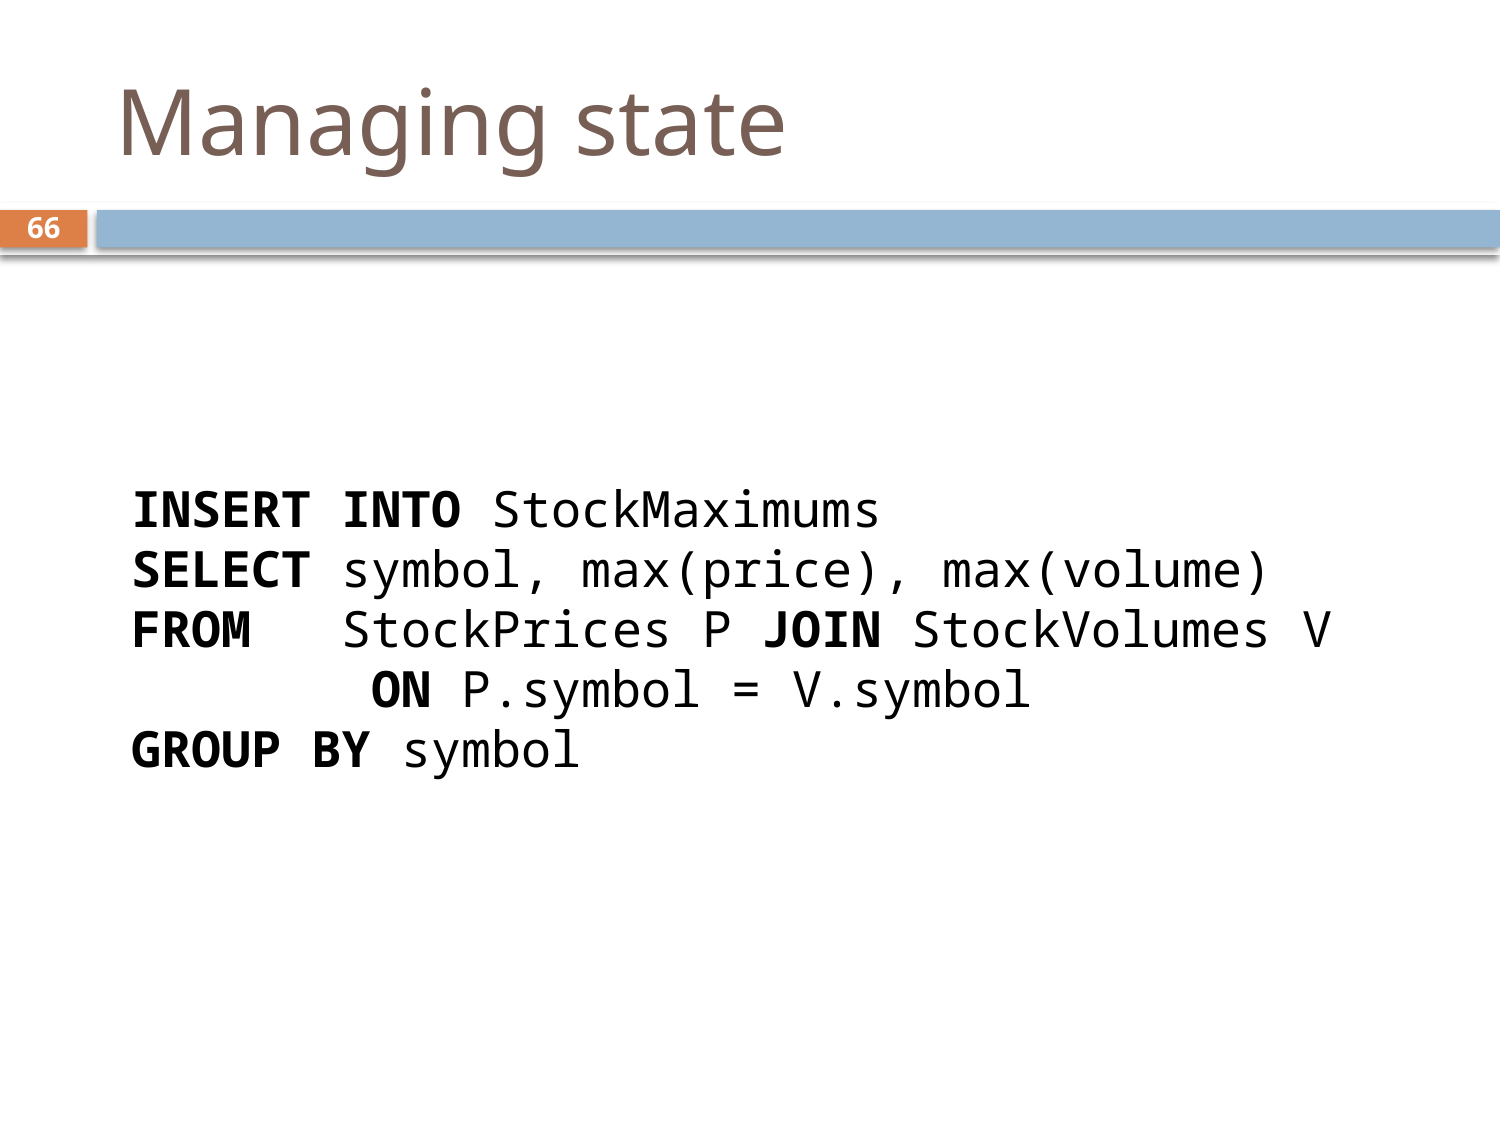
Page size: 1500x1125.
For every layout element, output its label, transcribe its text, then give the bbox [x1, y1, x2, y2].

slide_number 66 [0, 208, 88, 249]
title Managing state [100, 37, 1438, 200]
text_box INSERT INTO StockMaximums SELECT symbol, max(price), max(volume) FROM StockPrices P JOIN StockVolumes V ON P.symbol = V.symbol GROUP BY symbol [117, 410, 1465, 845]
